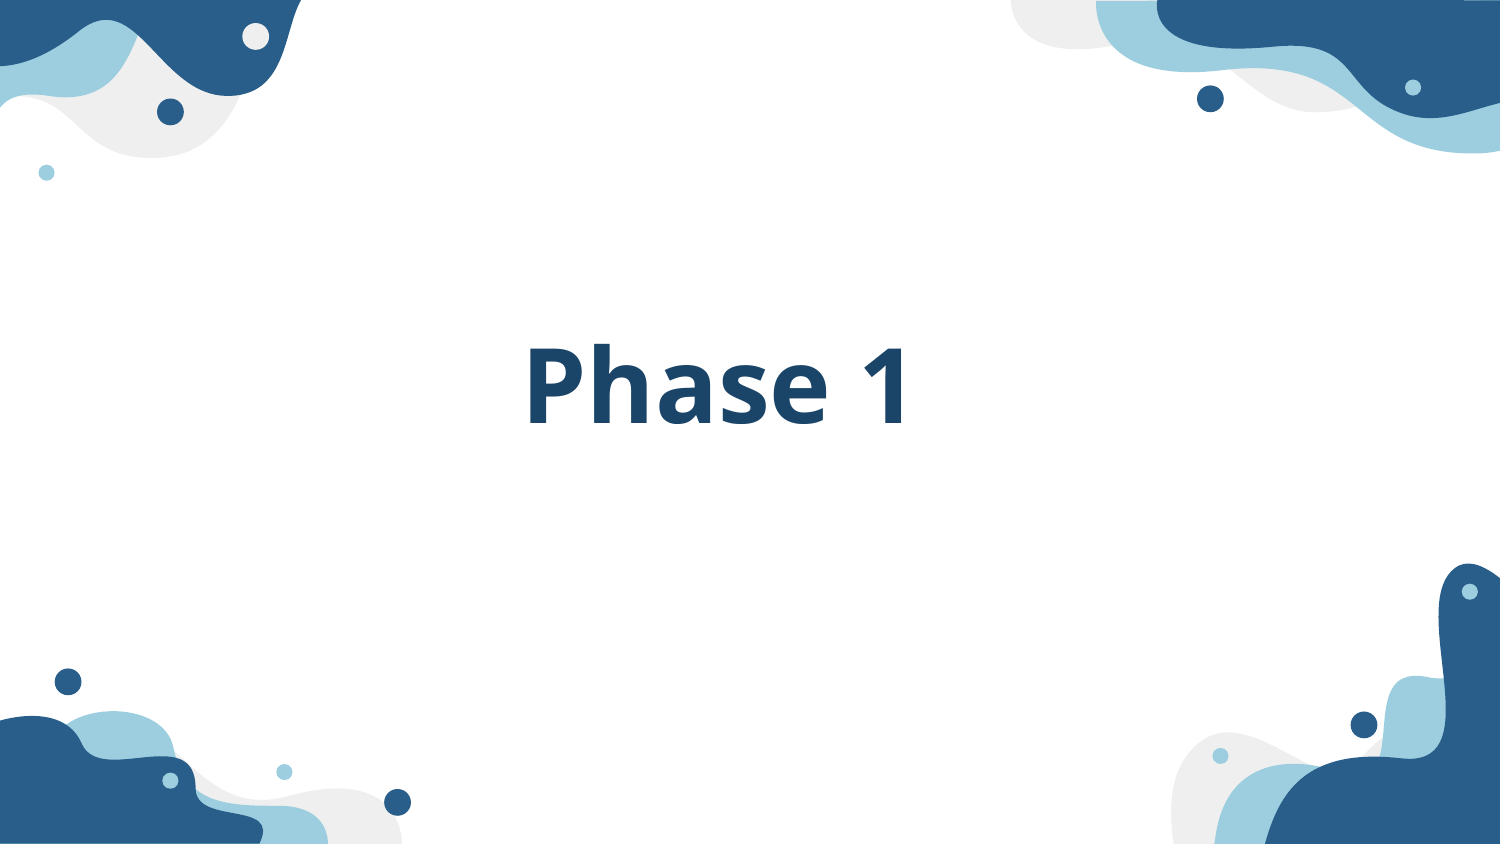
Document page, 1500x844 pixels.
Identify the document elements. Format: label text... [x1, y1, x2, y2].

title Phase 1 [229, 255, 1211, 510]
